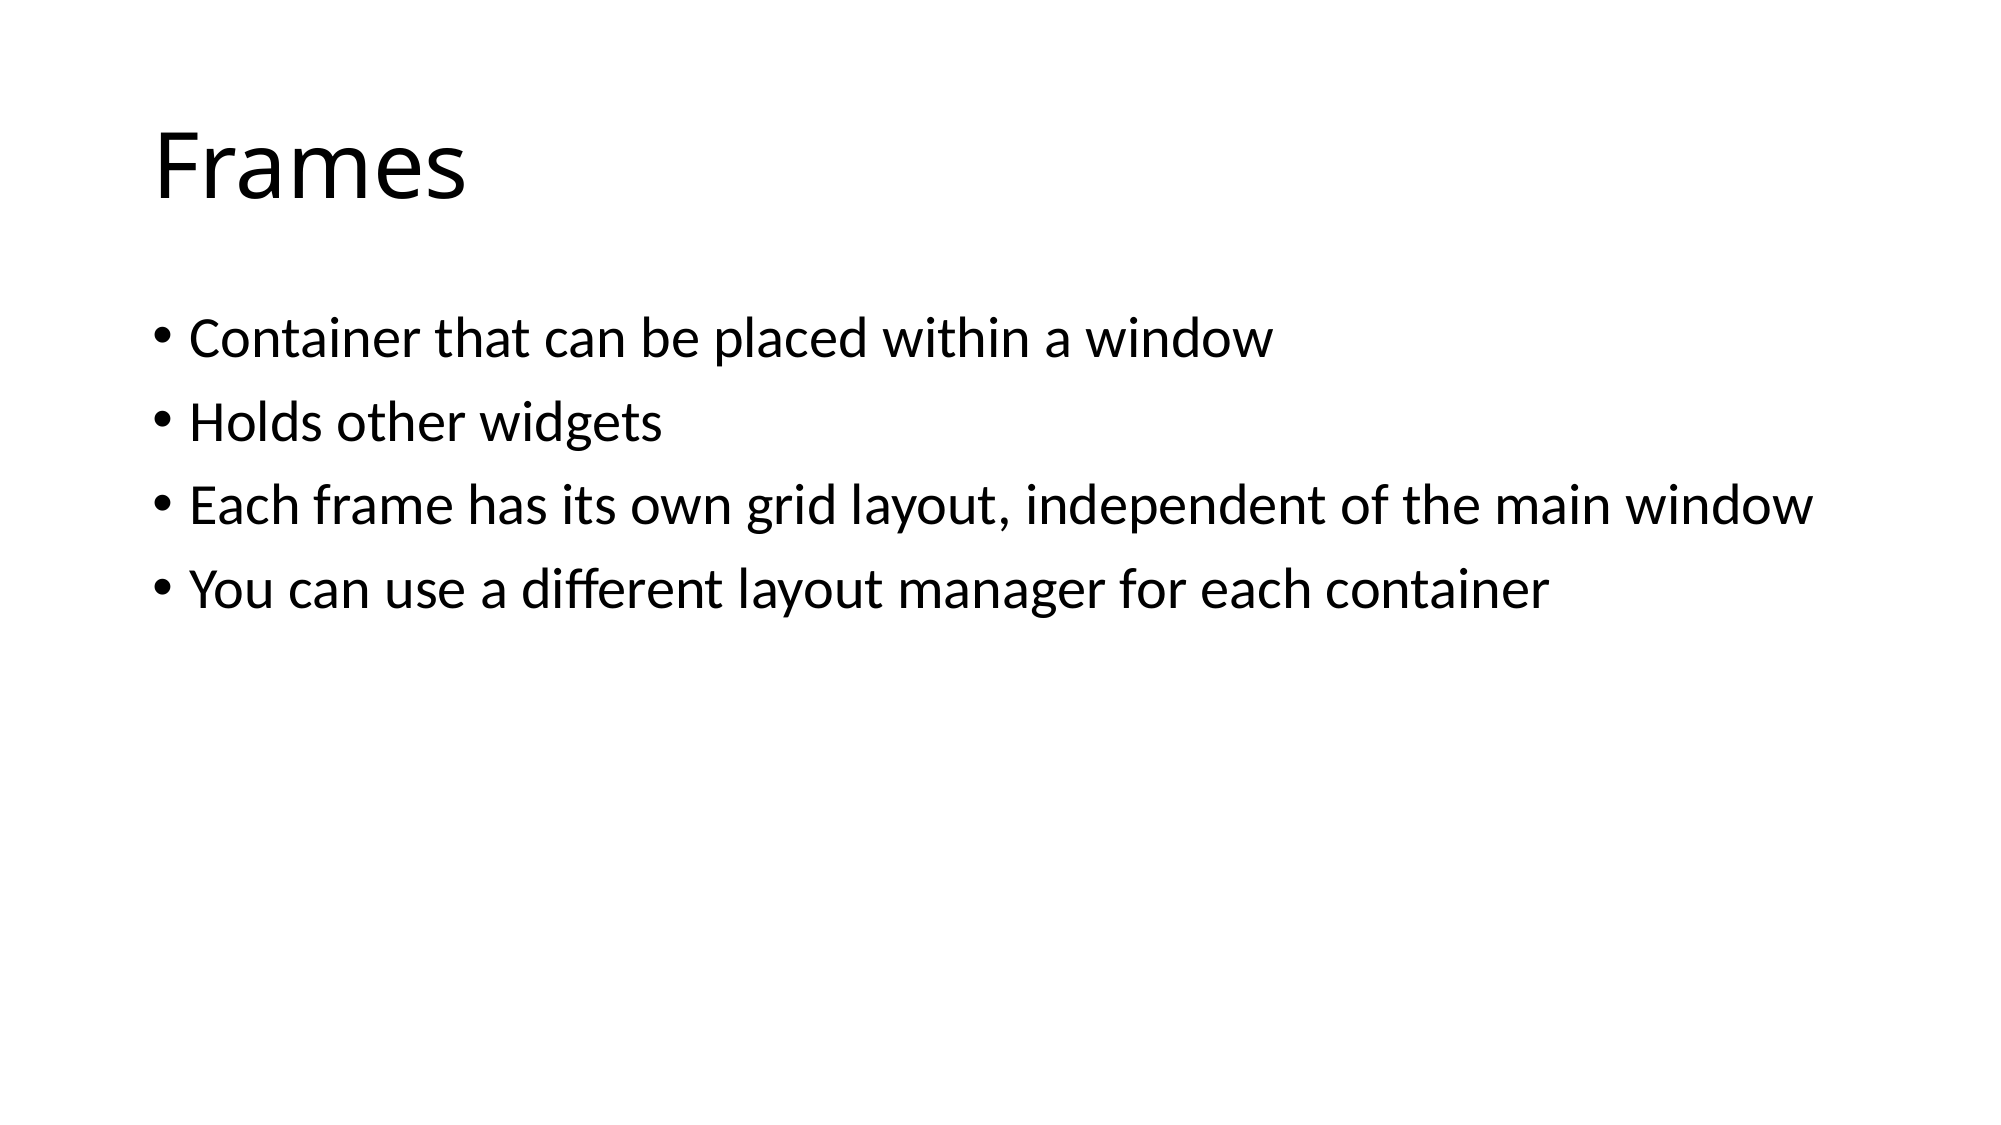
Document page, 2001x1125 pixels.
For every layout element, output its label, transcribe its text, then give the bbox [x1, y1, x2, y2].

title Frames [137, 59, 1863, 278]
list Container that can be placed within a window Holds other widgets Each frame has its own grid layout, independent of the main window You can use a different layout manager for each container [137, 299, 1863, 1014]
